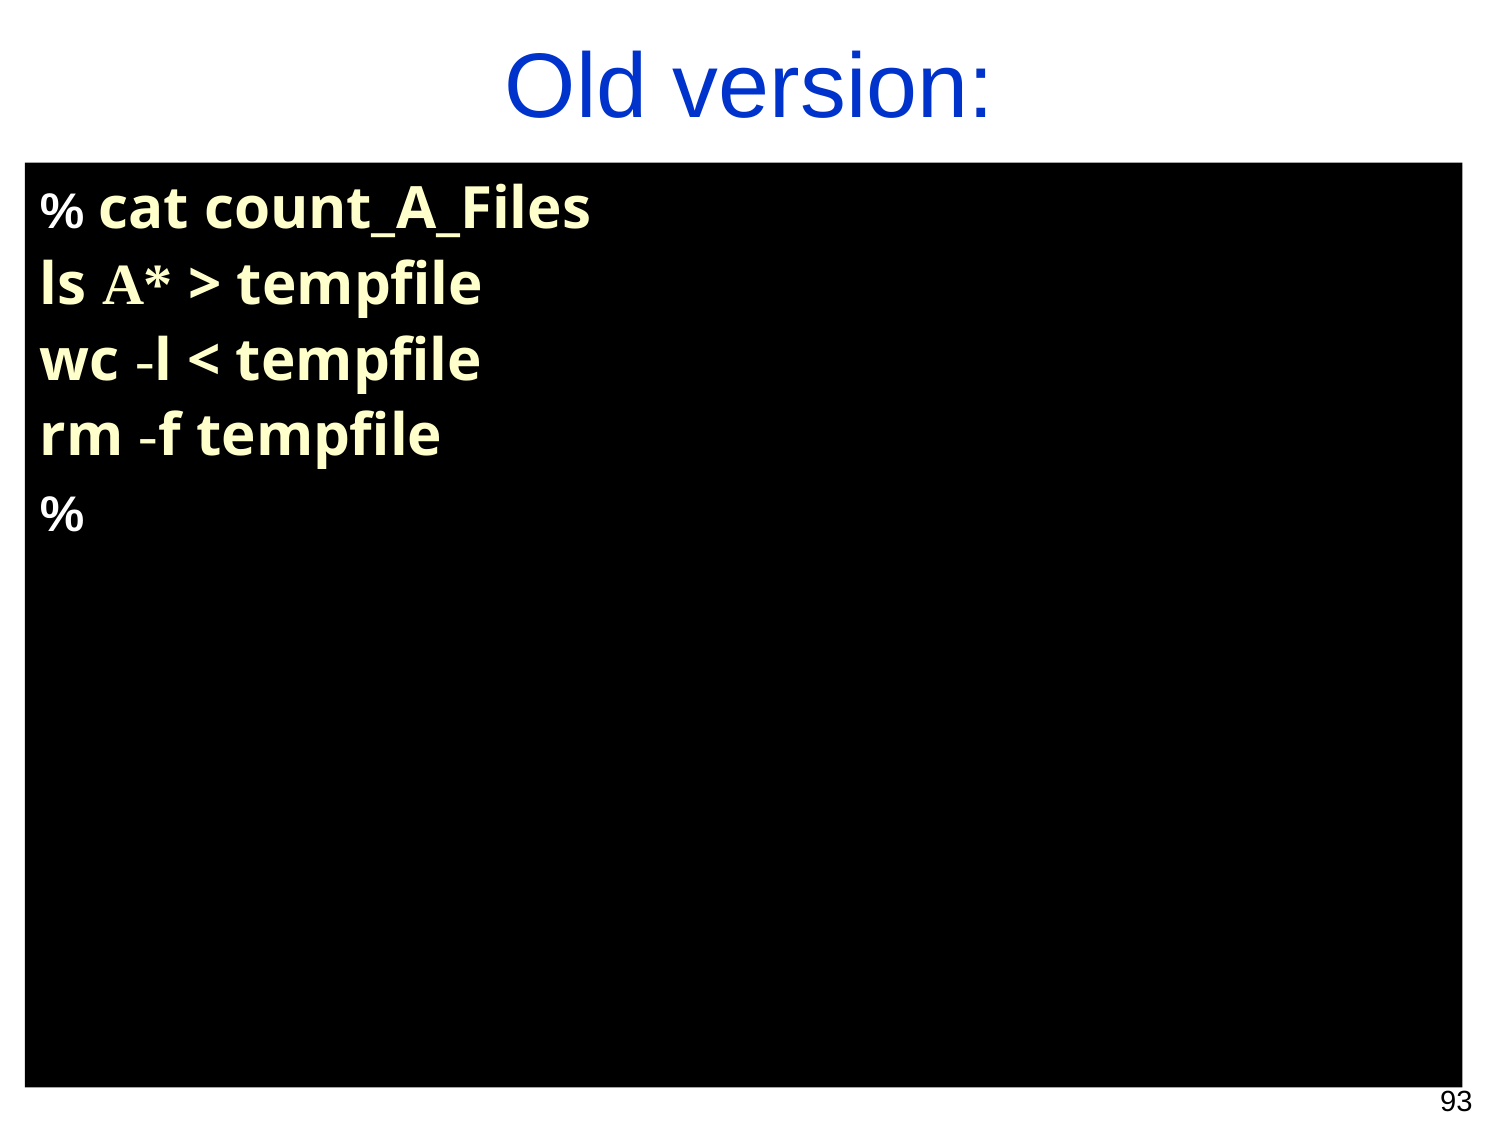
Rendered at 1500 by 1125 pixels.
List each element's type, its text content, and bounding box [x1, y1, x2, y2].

text_box 93 [1412, 1074, 1488, 1125]
list % cat count_A_Files ls A* > tempfile wc -l < tempfile rm -f tempfile % cat ls $* > -l < temp -f temp % chm u+ ci A* % ./count A* [^A]*.c 11 % [24, 162, 1463, 1088]
title Old version: [0, 24, 1500, 138]
